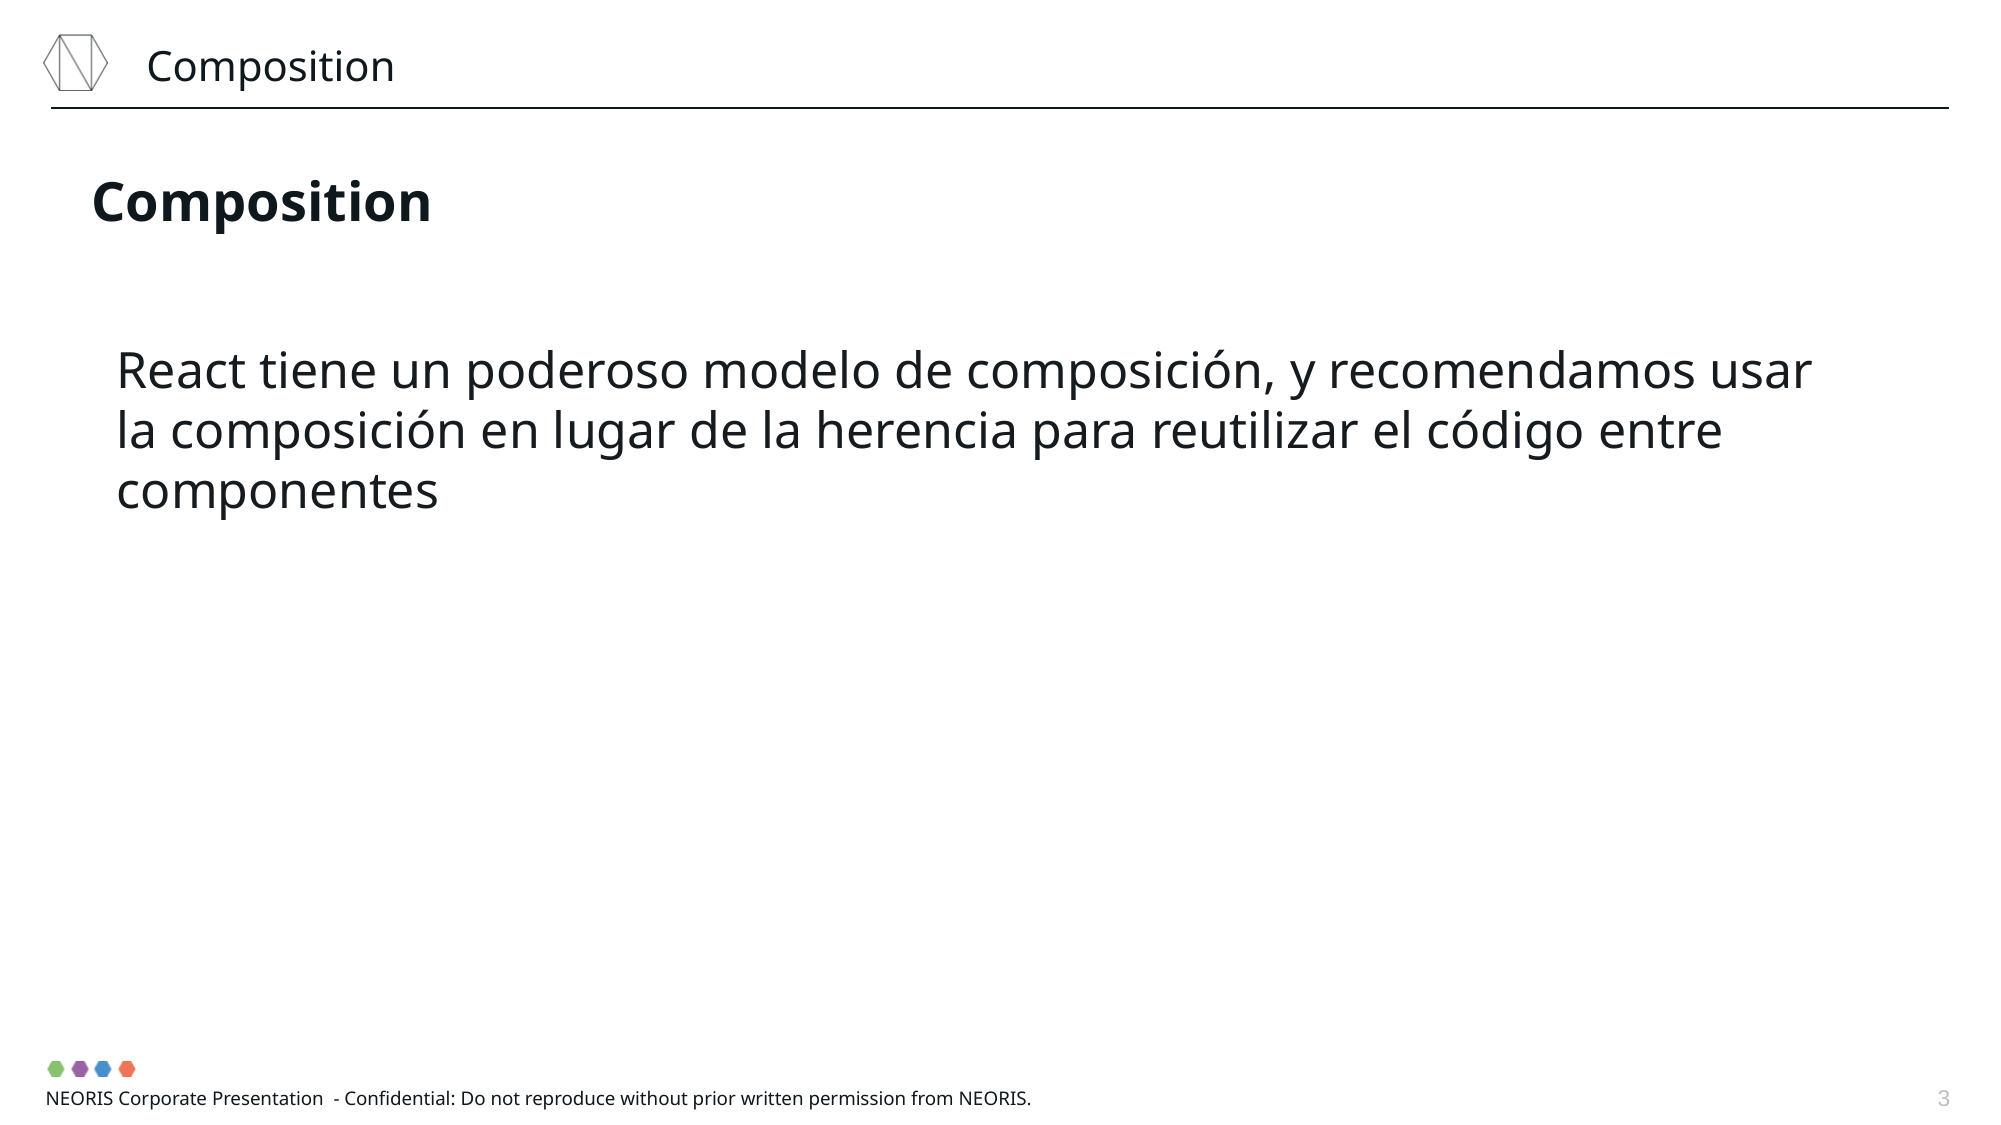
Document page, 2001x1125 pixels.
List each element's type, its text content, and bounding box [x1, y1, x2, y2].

picture [43, 34, 108, 91]
text_box React tiene un poderoso modelo de composición, y recomendamos usar la composición en lugar de la herencia para reutilizar el código entre componentes [102, 331, 1838, 567]
text_box Composition [76, 159, 719, 253]
picture [47, 1061, 136, 1077]
list Composition [131, 32, 1949, 103]
